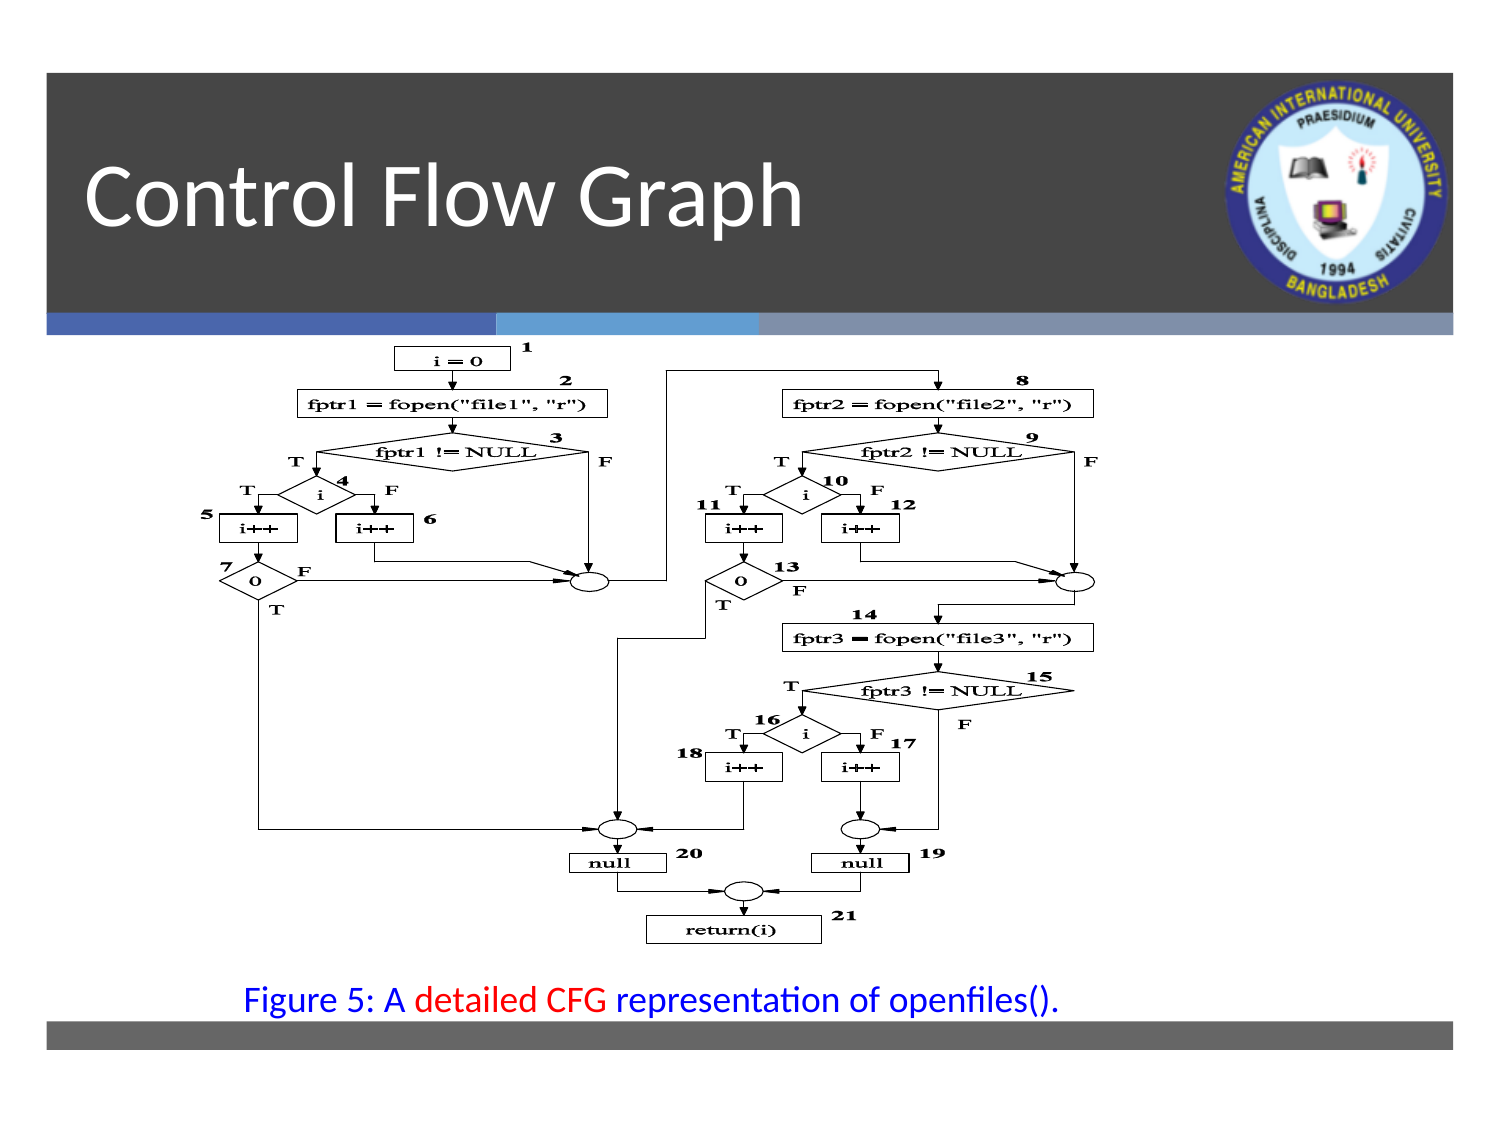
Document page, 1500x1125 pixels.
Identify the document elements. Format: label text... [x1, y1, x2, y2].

text_box Figure 5: A detailed CFG representation of openfiles(). [187, 967, 1125, 1028]
title Control Flow Graph [69, 73, 1351, 253]
picture [199, 341, 1101, 946]
picture [1220, 75, 1454, 310]
